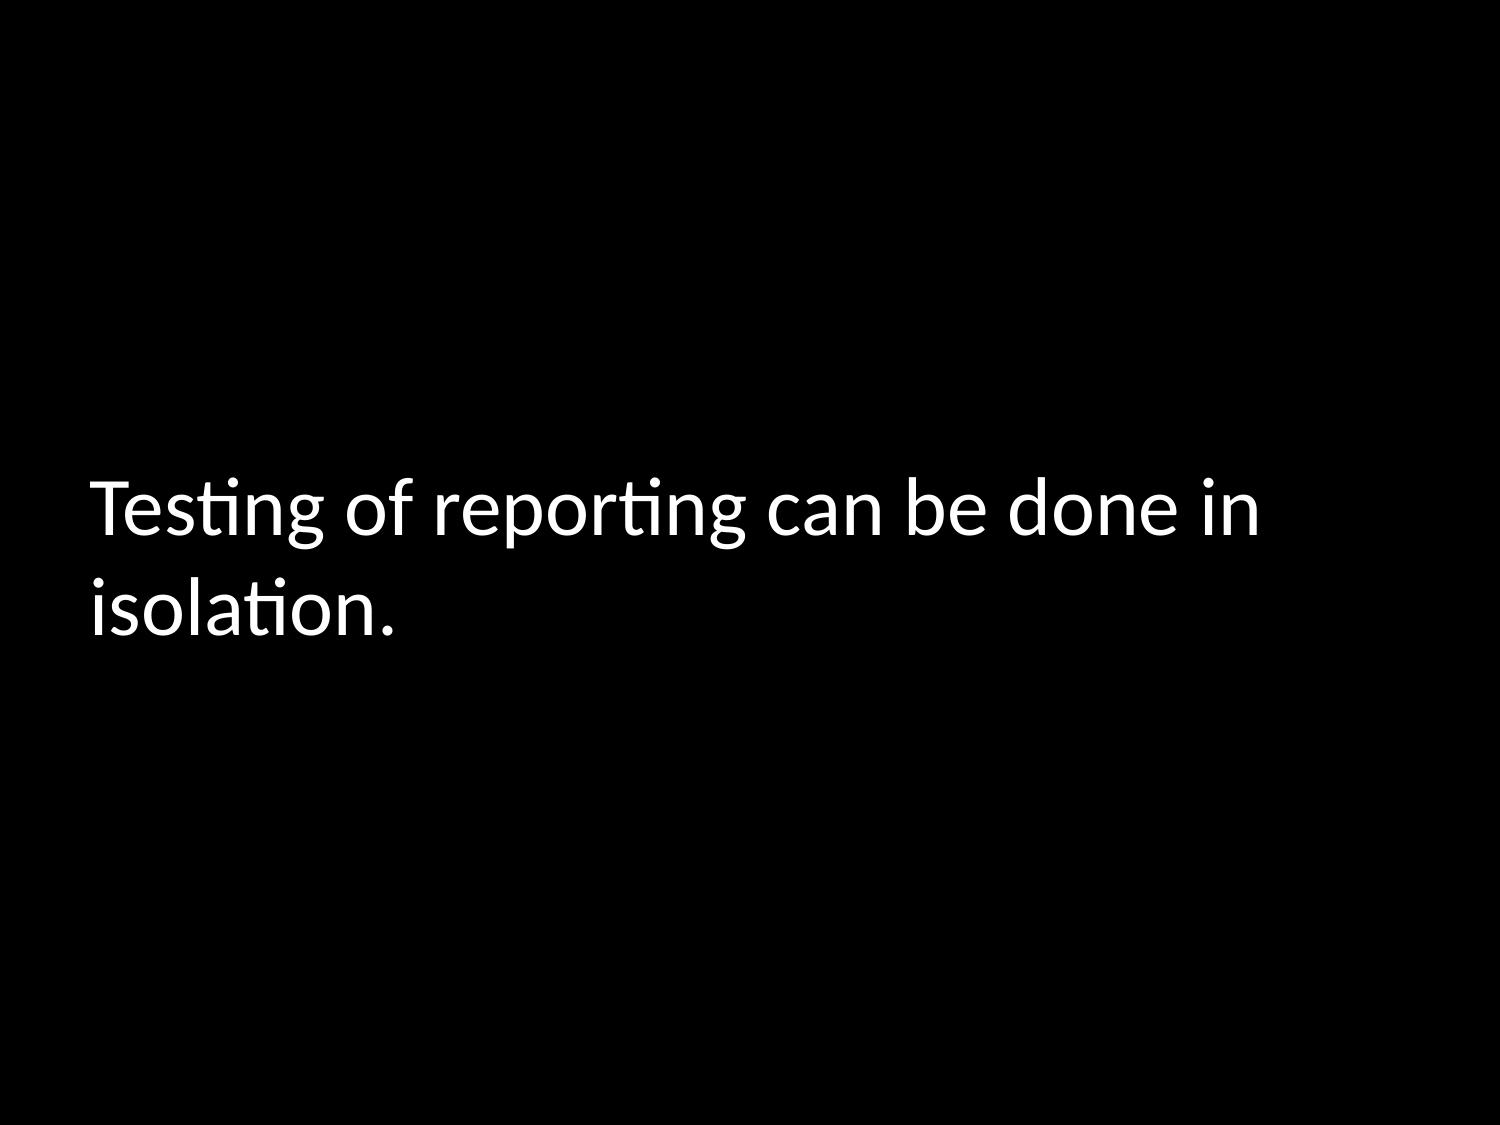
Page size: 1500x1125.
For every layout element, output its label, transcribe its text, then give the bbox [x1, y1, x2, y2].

text_box Testing of reporting can be done in isolation. [74, 445, 1425, 660]
